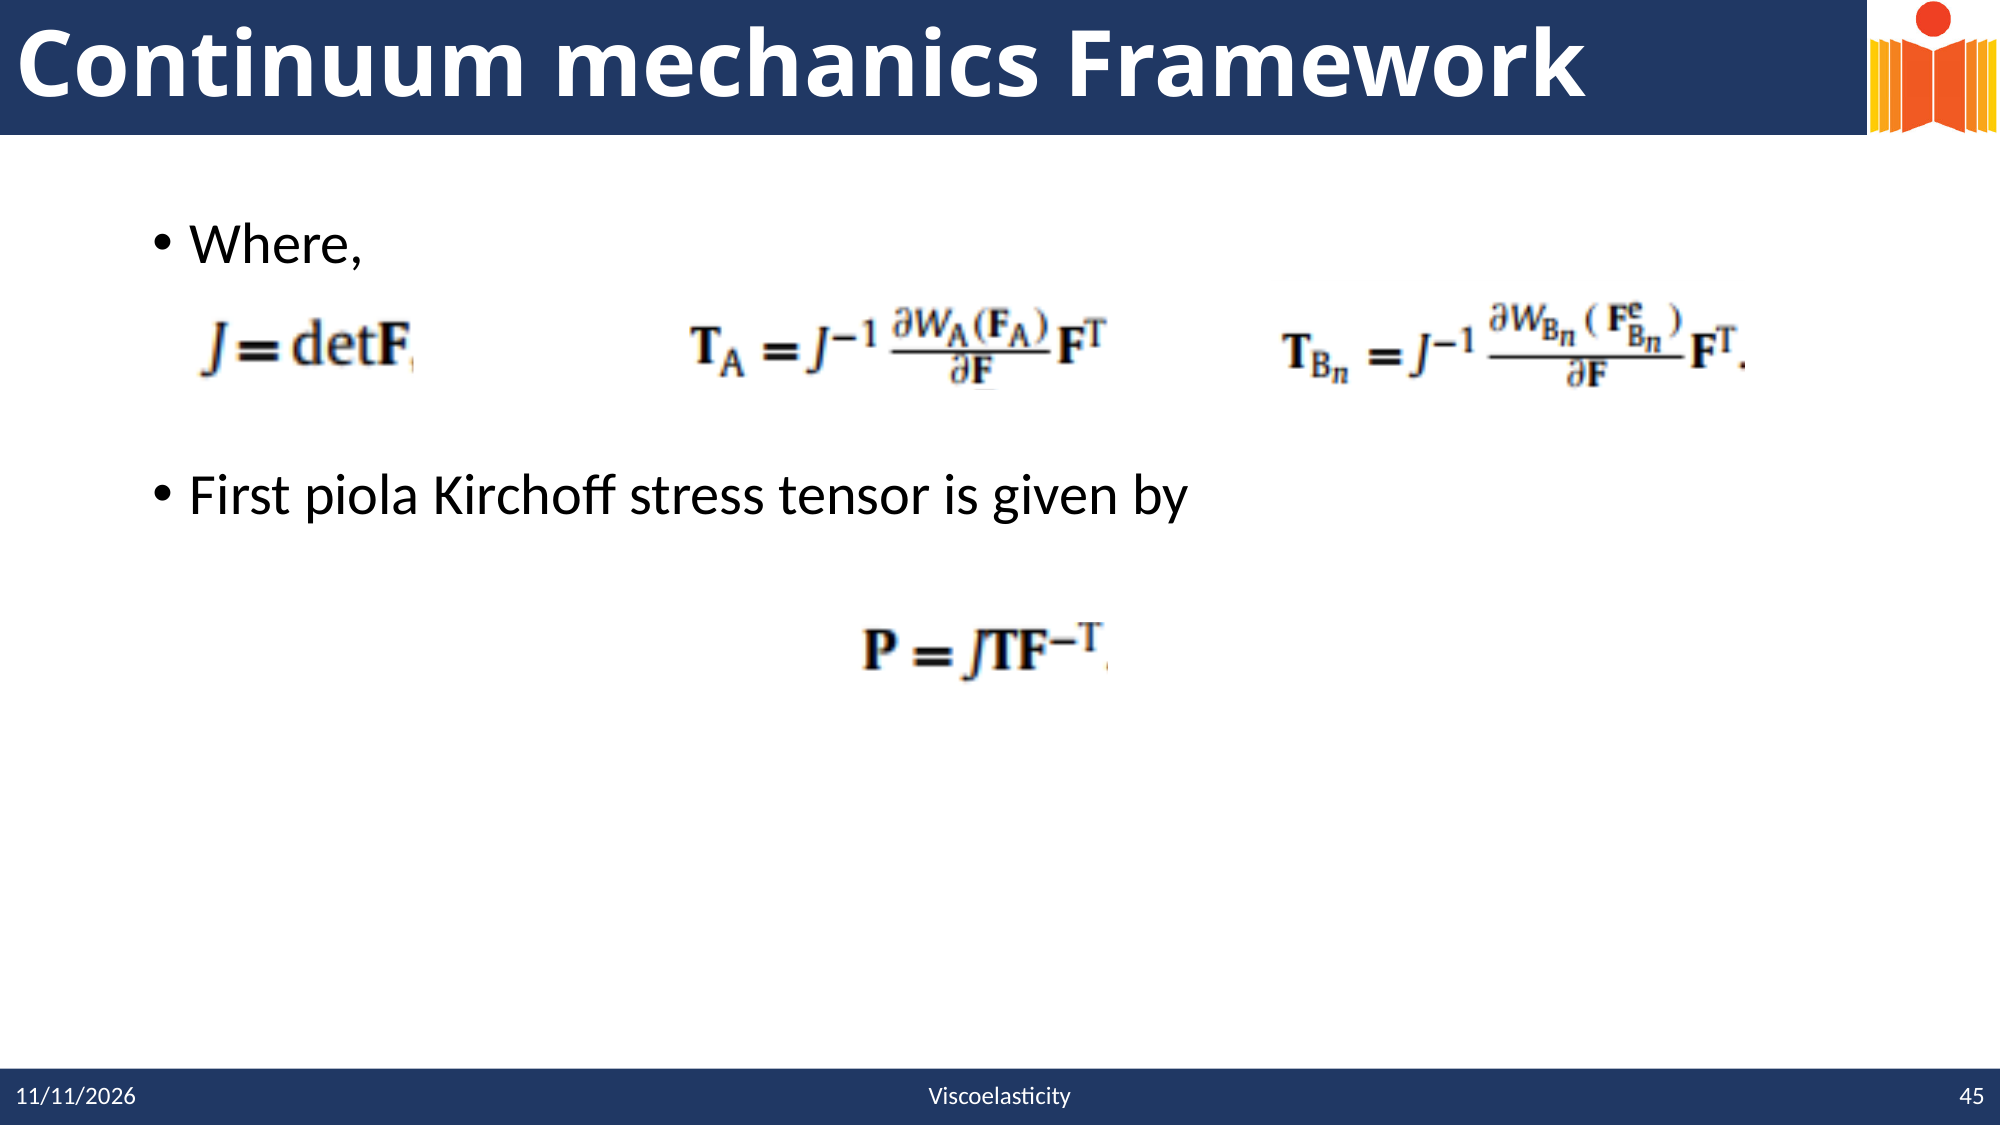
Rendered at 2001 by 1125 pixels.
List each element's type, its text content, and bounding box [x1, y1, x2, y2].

picture [1271, 279, 1745, 400]
footer Viscoelasticity [662, 1065, 1338, 1125]
picture [191, 285, 414, 394]
slide_number 45 [1549, 1064, 2000, 1125]
picture [845, 622, 1108, 686]
picture [1867, 0, 2000, 135]
picture [689, 299, 1109, 390]
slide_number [0, 1065, 450, 1125]
title Continuum mechanics Framework [0, 0, 1761, 134]
list Where, First piola Kirchoff stress tensor is given by [137, 205, 1863, 920]
